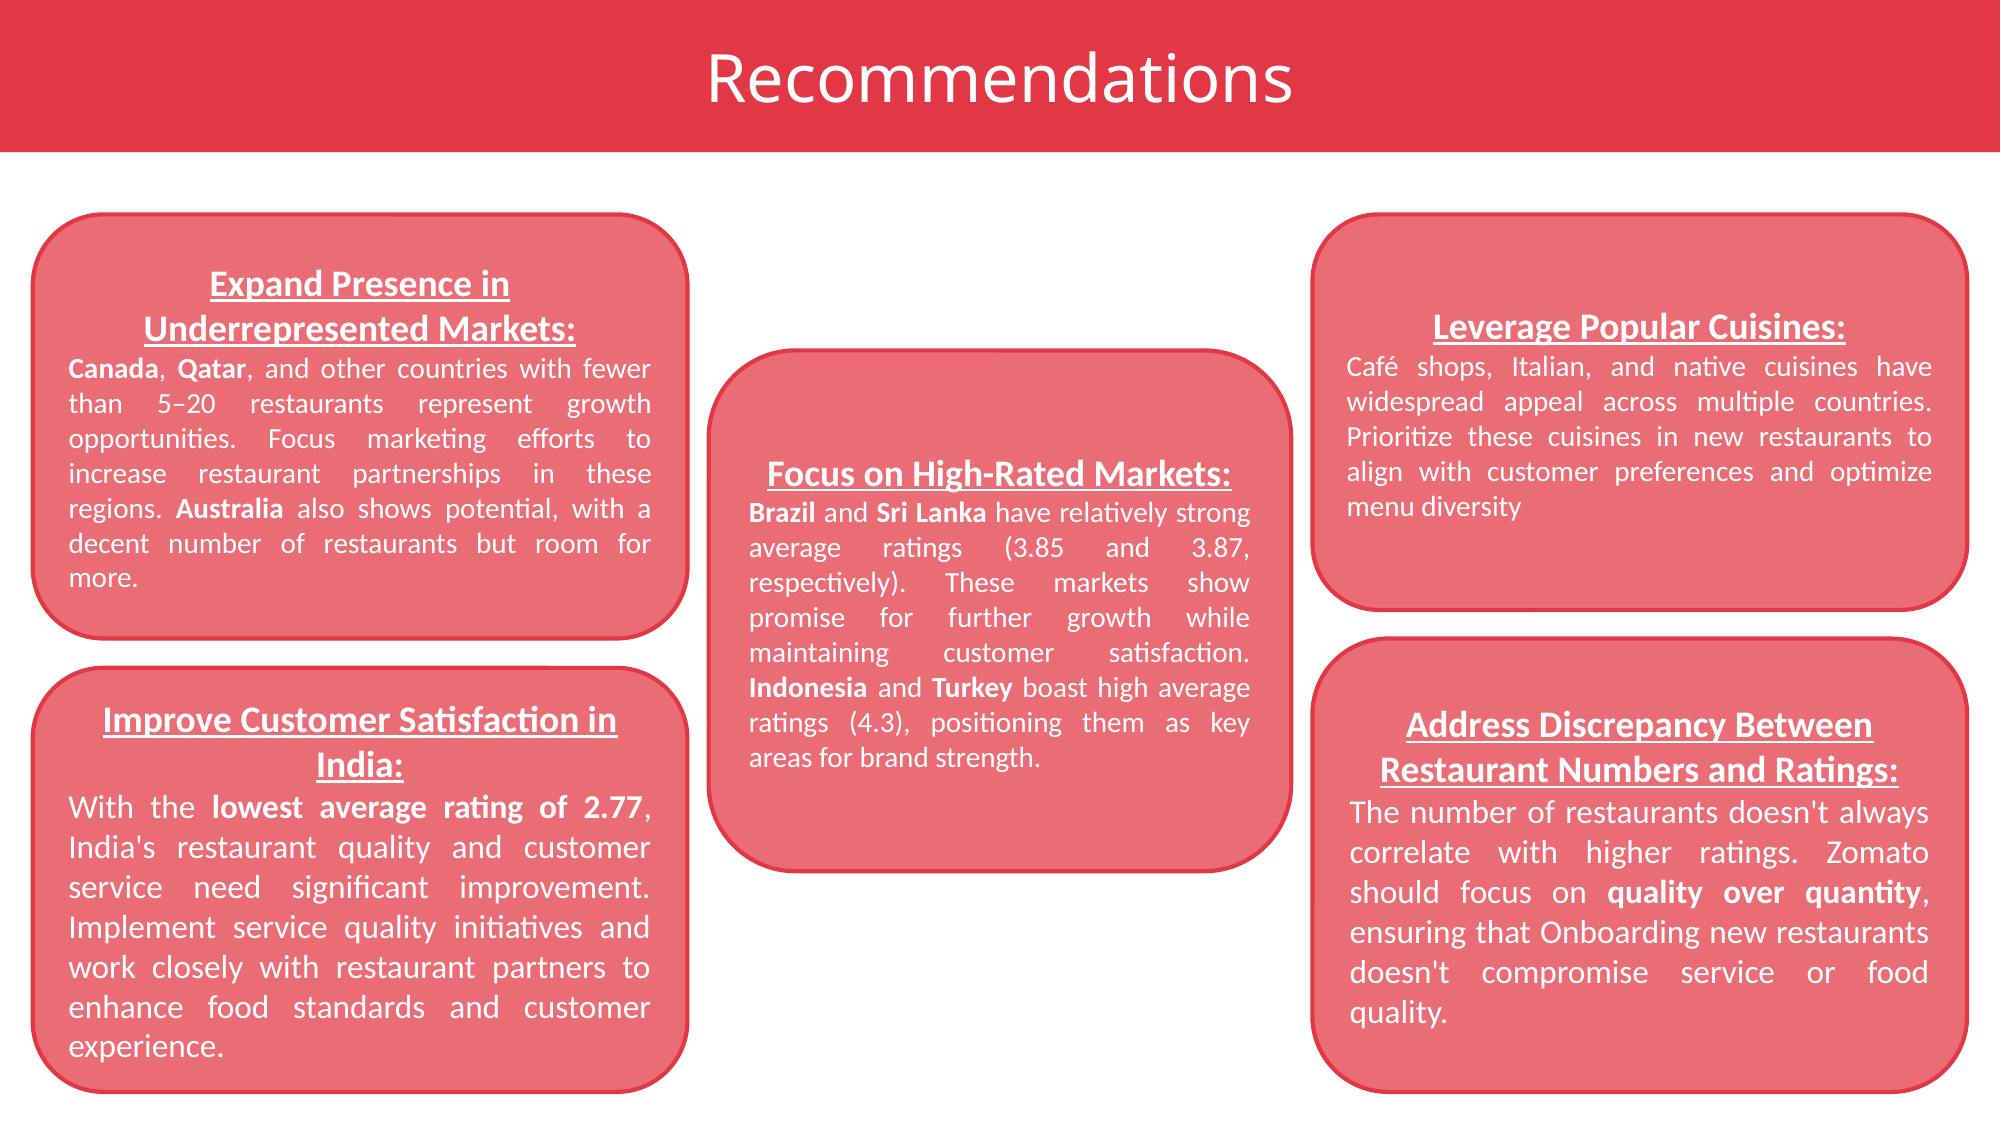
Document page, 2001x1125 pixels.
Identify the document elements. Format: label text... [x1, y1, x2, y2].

text_box Address Discrepancy Between Restaurant Numbers and Ratings: The number of restaurants doesn't always correlate with higher ratings. Zomato should focus on quality over quantity, ensuring that Onboarding new restaurants doesn't compromise service or food quality. [1312, 638, 1968, 1092]
text_box Expand Presence in Underrepresented Markets: Canada, Qatar, and other countries with fewer than 5–20 restaurants represent growth opportunities. Focus marketing efforts to increase restaurant partnerships in these regions. Australia also shows potential, with a decent number of restaurants but room for more. [32, 214, 688, 639]
text_box Recommendations [0, 0, 2000, 153]
text_box Improve Customer Satisfaction in India: With the lowest average rating of 2.77, India's restaurant quality and customer service need significant improvement. Implement service quality initiatives and work closely with restaurant partners to enhance food standards and customer experience. [32, 667, 688, 1092]
text_box Leverage Popular Cuisines: Café shops, Italian, and native cuisines have widespread appeal across multiple countries. Prioritize these cuisines in new restaurants to align with customer preferences and optimize menu diversity [1312, 214, 1968, 610]
text_box Focus on High-Rated Markets: Brazil and Sri Lanka have relatively strong average ratings (3.85 and 3.87, respectively). These markets show promise for further growth while maintaining customer satisfaction. Indonesia and Turkey boast high average ratings (4.3), positioning them as key areas for brand strength. [708, 350, 1292, 872]
